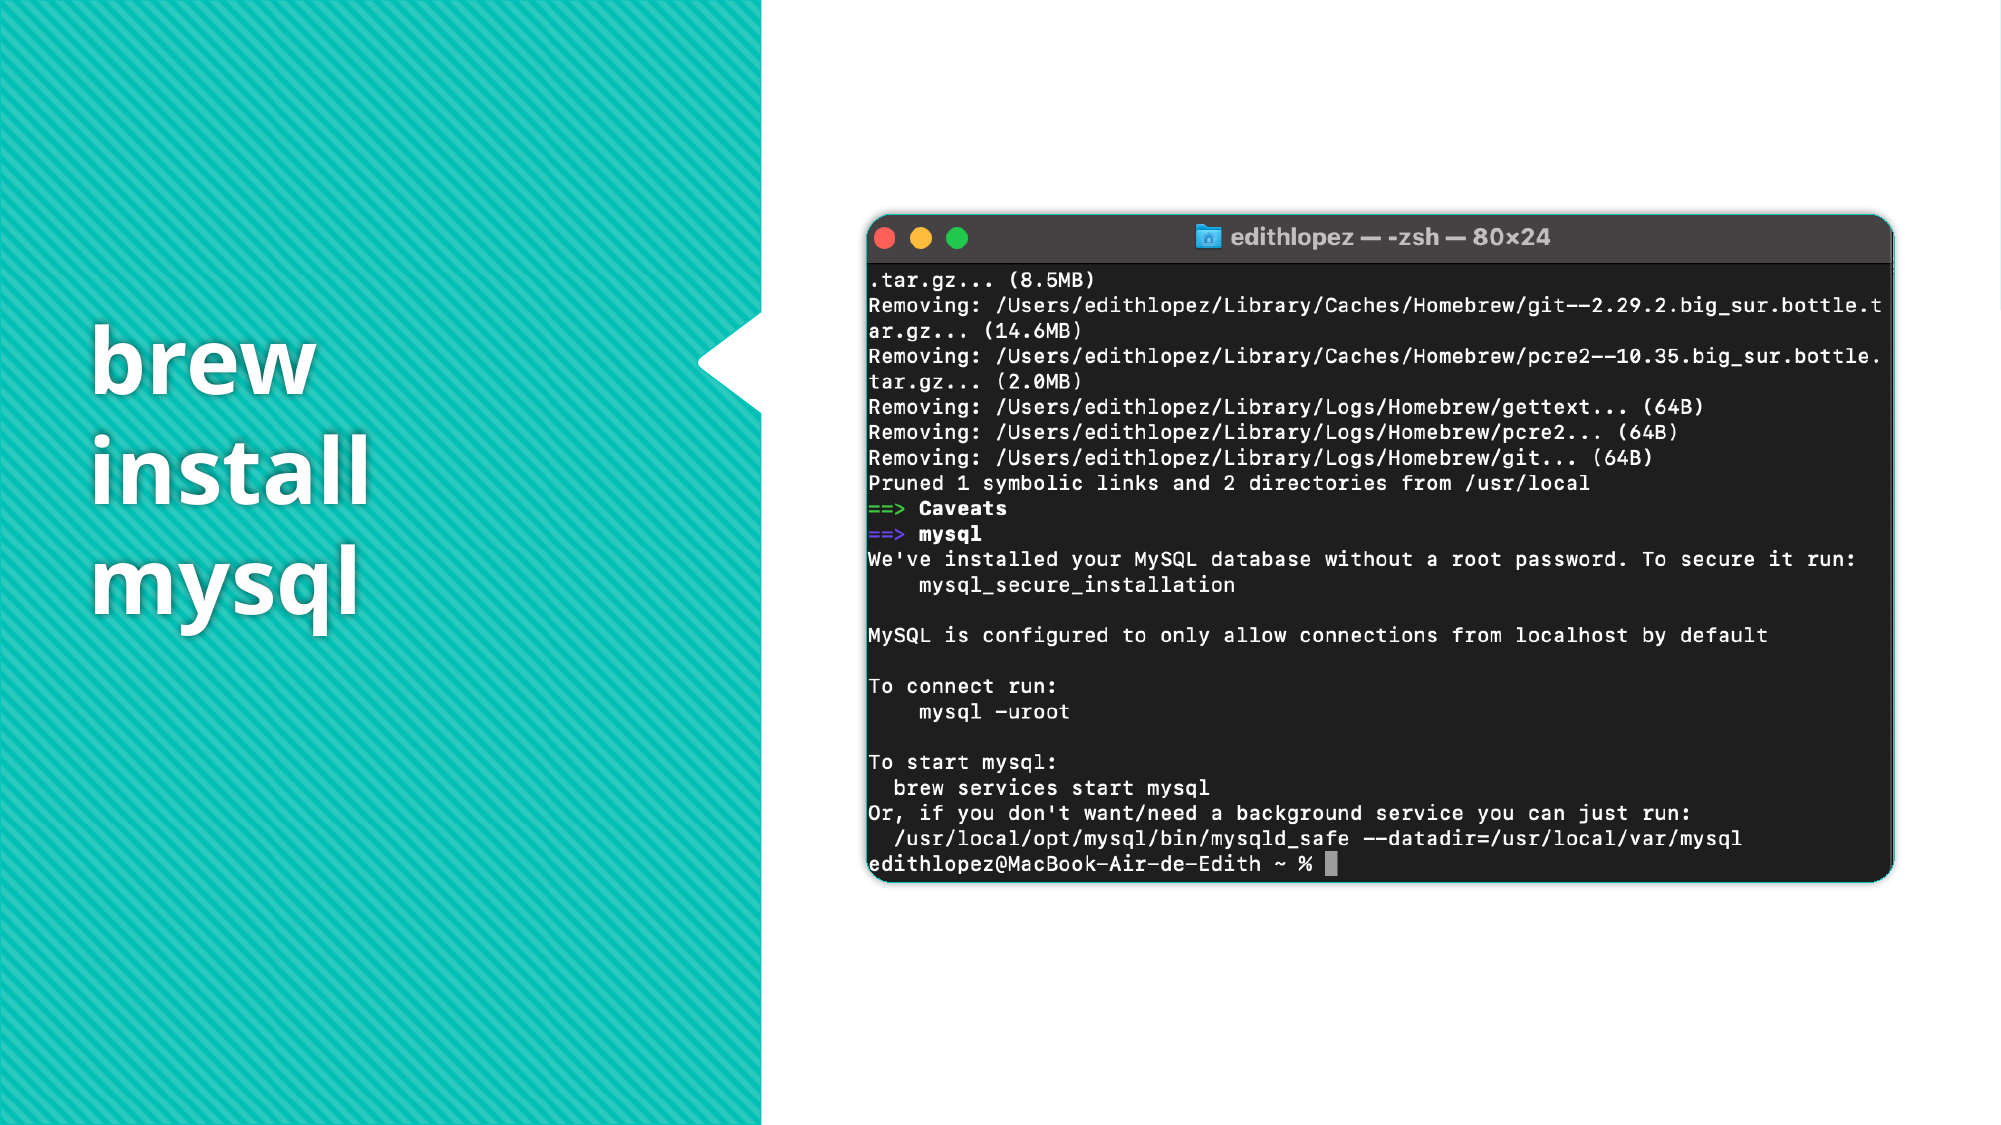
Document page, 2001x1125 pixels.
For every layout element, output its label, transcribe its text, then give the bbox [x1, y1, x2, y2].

title brew install mysql [74, 295, 639, 992]
text_box [0, 0, 762, 1125]
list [865, 213, 1895, 883]
text_box [698, 0, 2000, 1125]
